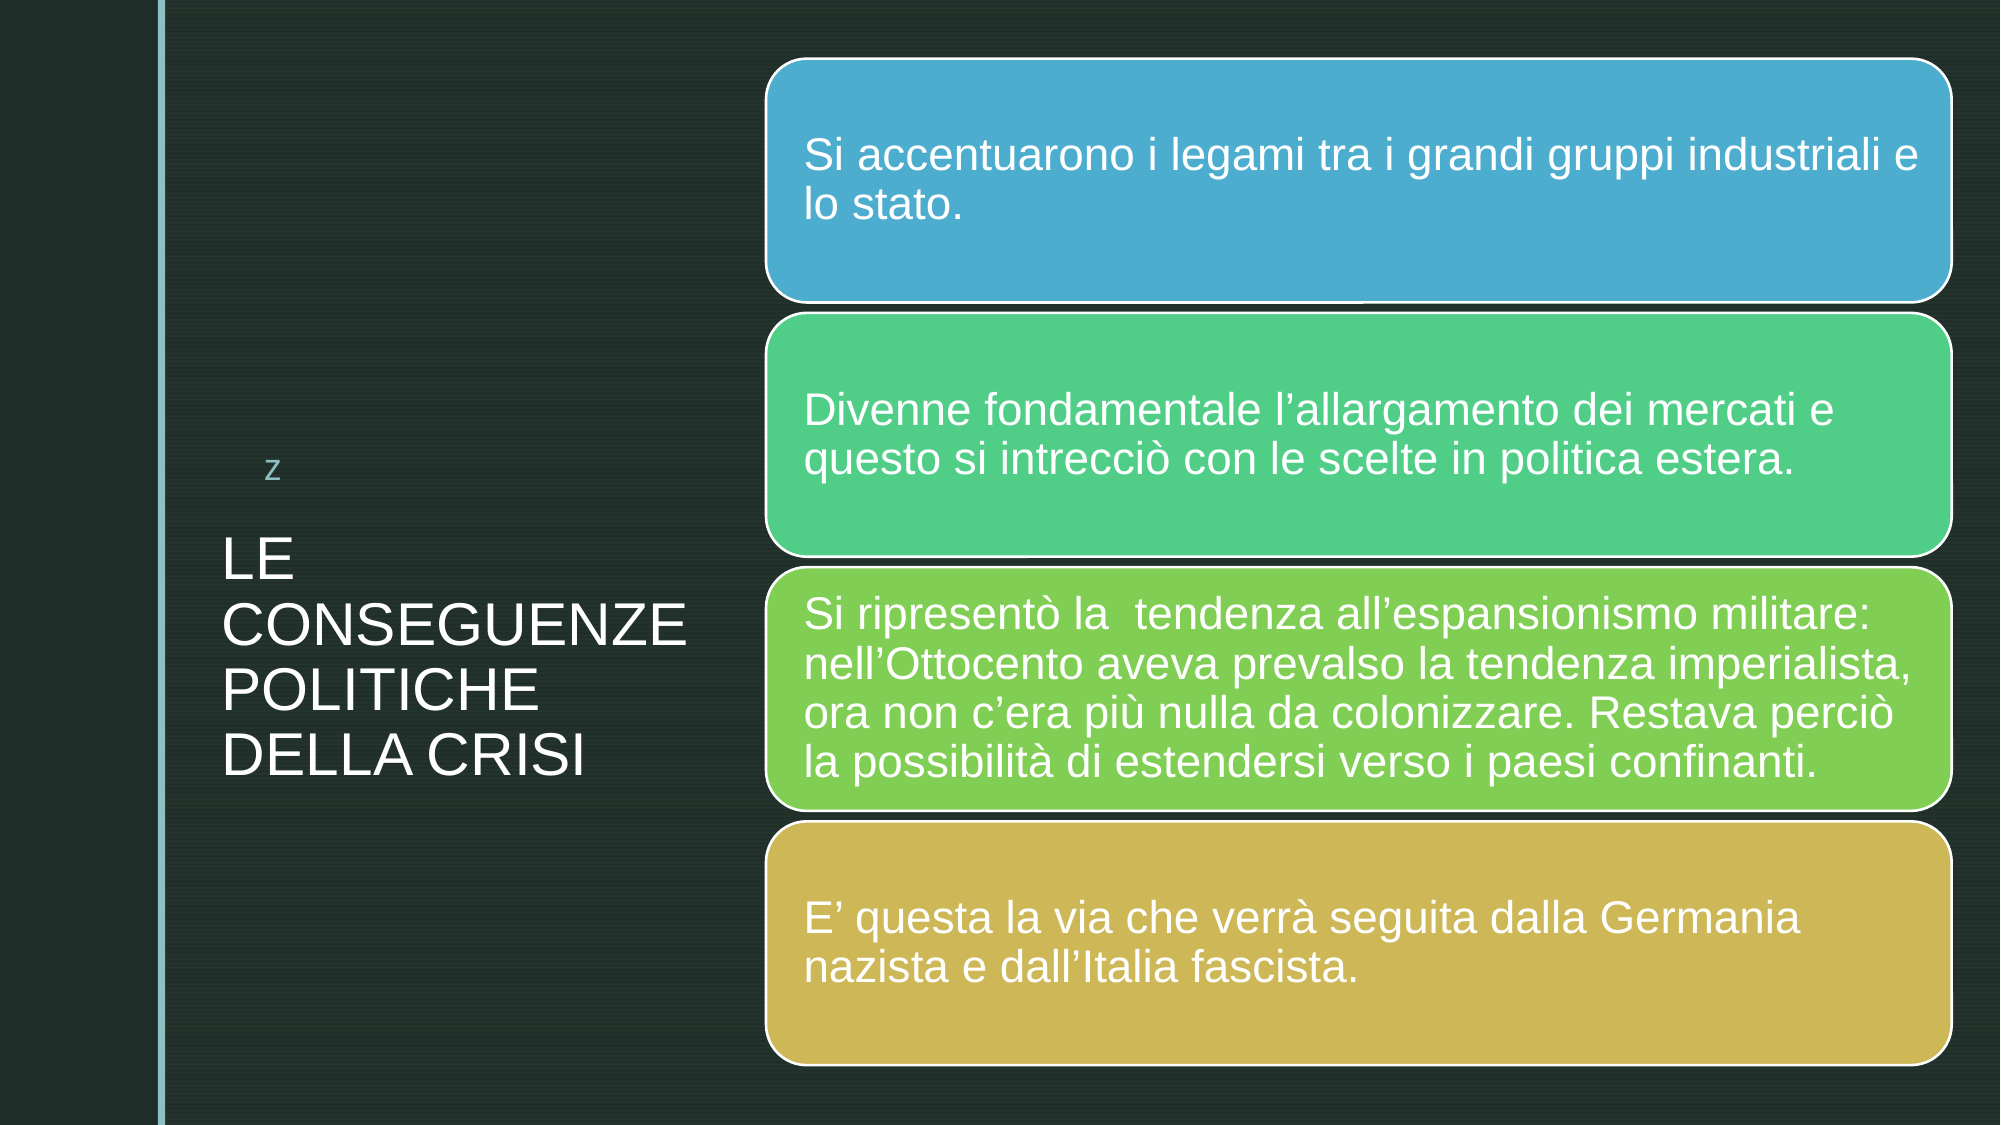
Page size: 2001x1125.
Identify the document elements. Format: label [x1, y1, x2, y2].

picture [0, 0, 2001, 1125]
list [765, 34, 1952, 1090]
